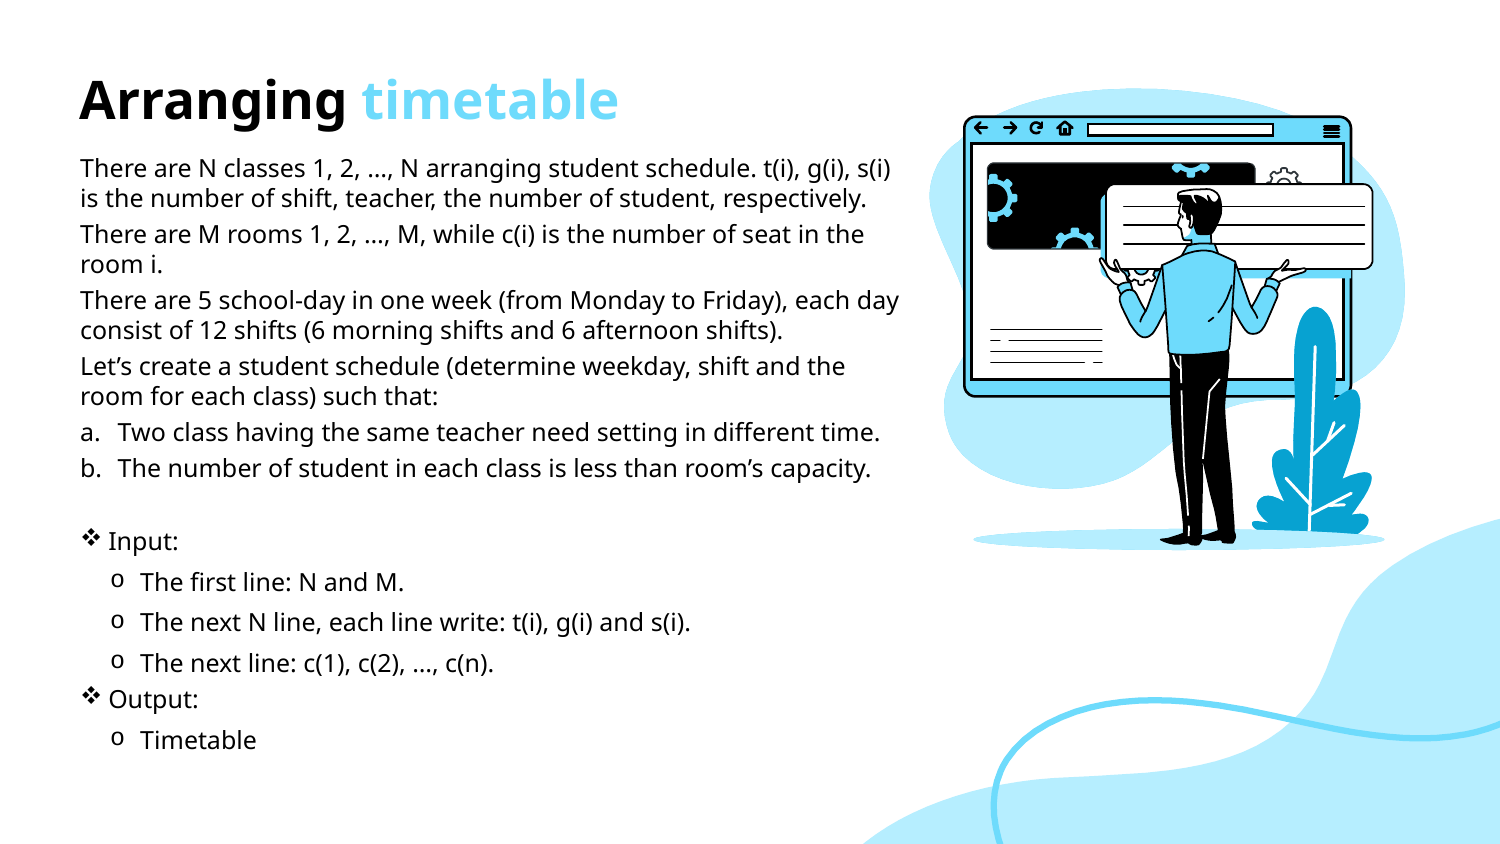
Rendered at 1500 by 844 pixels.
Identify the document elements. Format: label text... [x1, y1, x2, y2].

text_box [929, 88, 1406, 551]
list There are N classes 1, 2, …, N arranging student schedule. t(i), g(i), s(i) is the number of shift, teacher, the number of student, respectively. There are M rooms 1, 2, …, M, while c(i) is the number of seat in the room i. There are 5 school-day in one week (from Monday to Friday), each day consist of 12 shifts (6 morning shifts and 6 afternoon shifts). Let’s create a student schedule (determine weekday, shift and the room for each class) such that: Two class having the same teacher need setting in different time. The number of student in each class is less than room’s capacity. Input: The first line: N and M. The next N line, each line write: t(i), g(i) and s(i). The next line: c(1), c(2), …, c(n). Output: Timetable [65, 146, 923, 780]
title Arranging timetable [64, 51, 1329, 146]
